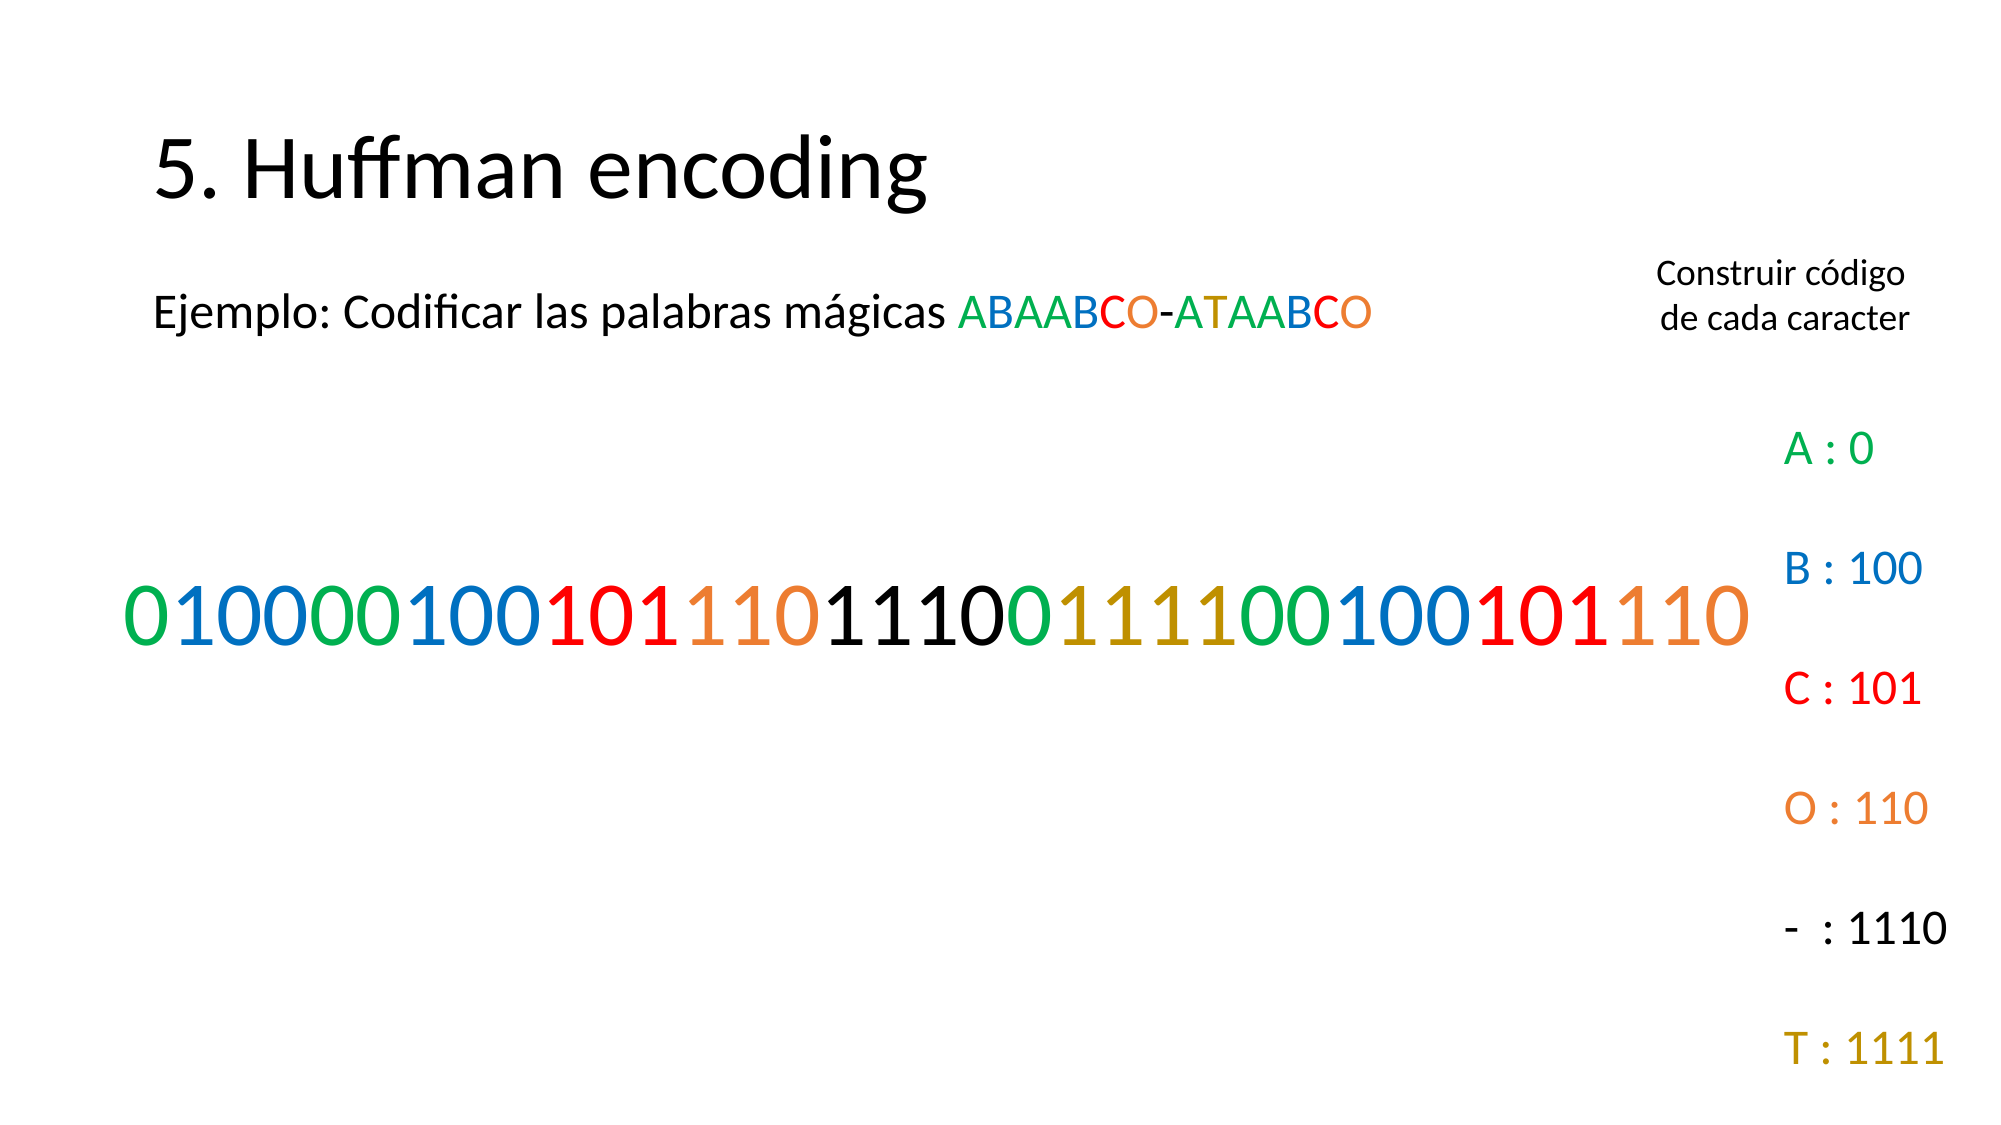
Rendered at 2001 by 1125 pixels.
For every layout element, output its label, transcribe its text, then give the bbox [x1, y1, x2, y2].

title 5. Huffman encoding [137, 59, 1863, 278]
text_box Construir código de cada caracter [1641, 240, 1930, 346]
text_box 01000010010111011100111100100101110 [108, 546, 1766, 672]
text_box Ejemplo: Codificar las palabras mágicas ABAABCO-ATAABCO [142, 271, 1428, 346]
text_box [102, 366, 728, 1125]
text_box A : 6 A : 0 B : 3 B : 100 C : 2 C : 101 O : 2 O : 110 - : 1 - : 1110 T : 1 T : 1111 [419, 346, 1963, 1082]
